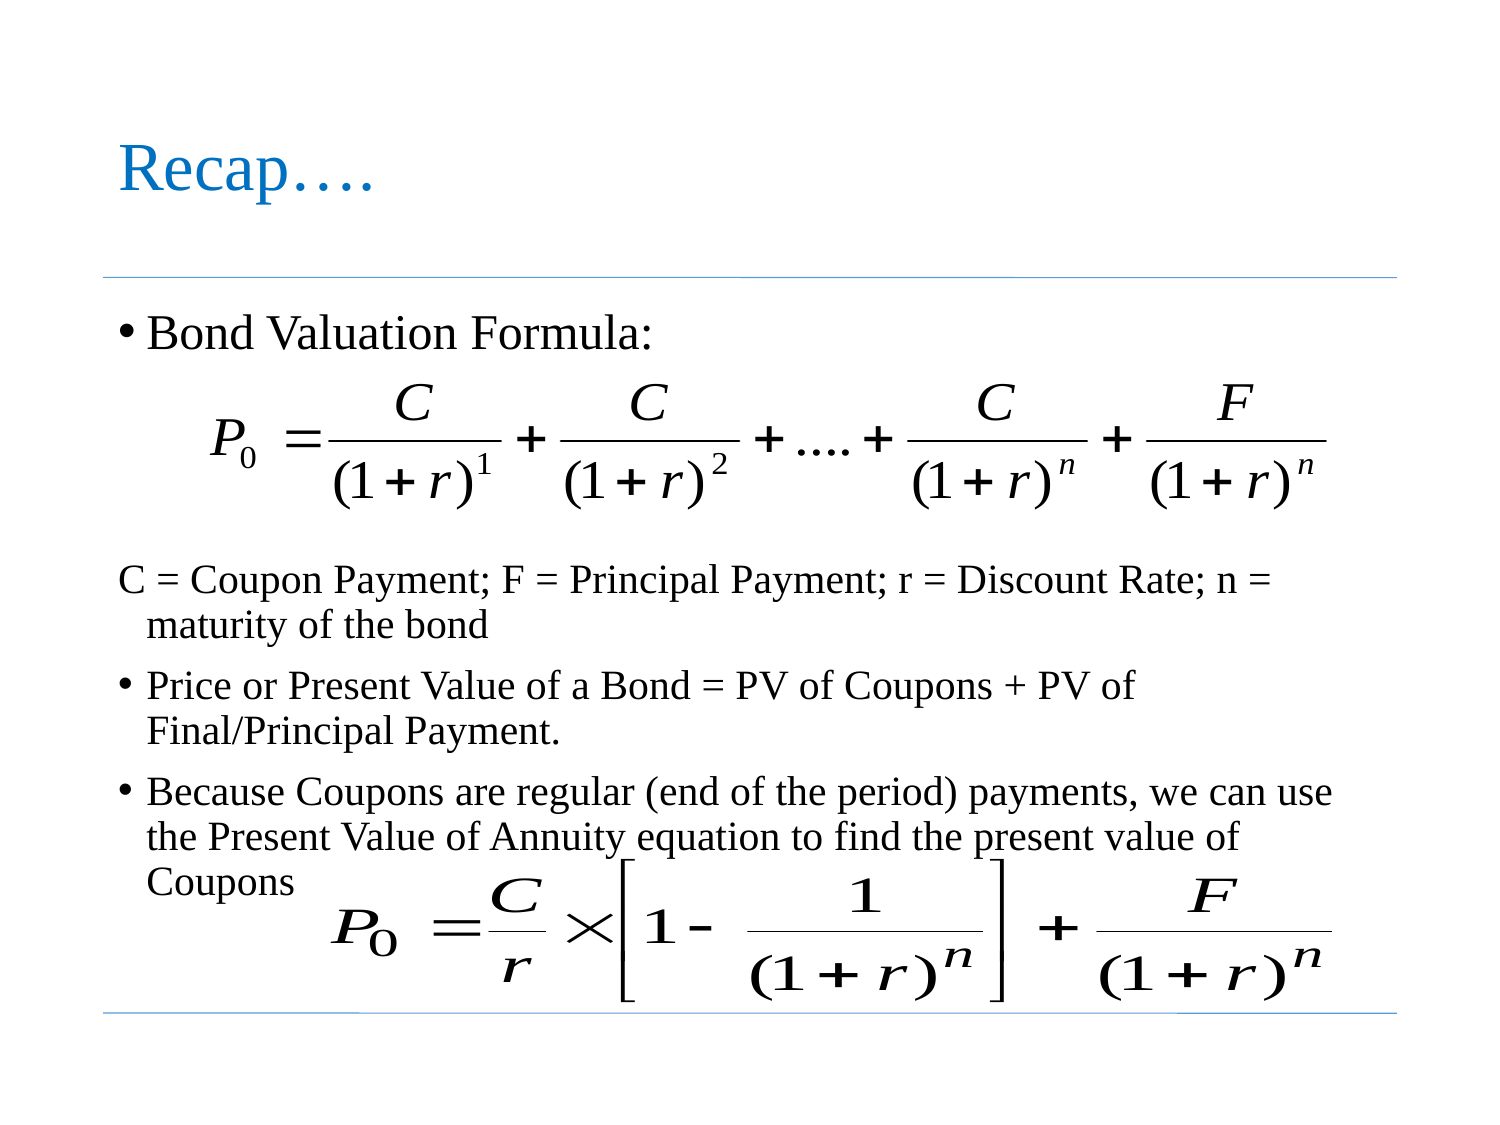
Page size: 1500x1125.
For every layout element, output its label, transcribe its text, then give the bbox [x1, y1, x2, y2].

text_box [199, 368, 1338, 524]
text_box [324, 856, 1338, 1006]
title Recap…. [103, 59, 1397, 278]
list Bond Valuation Formula: C = Coupon Payment; F = Principal Payment; r = Discount Rate; n = maturity of the bond Price or Present Value of a Bond = PV of Coupons + PV of Final/Principal Payment. Because Coupons are regular (end of the period) payments, we can use the Present Value of Annuity equation to find the present value of Coupons [103, 298, 1397, 1013]
